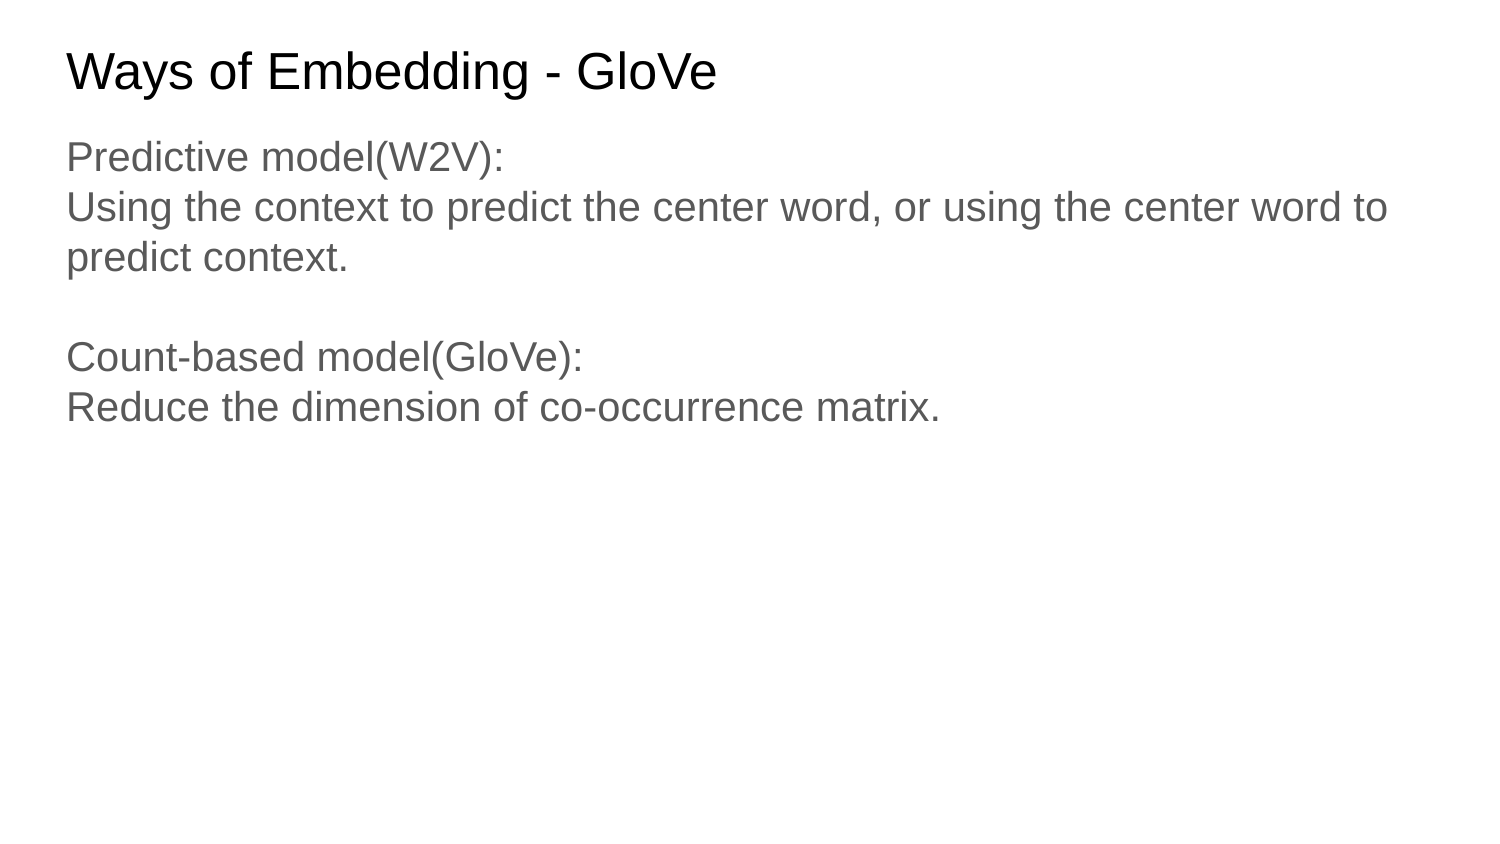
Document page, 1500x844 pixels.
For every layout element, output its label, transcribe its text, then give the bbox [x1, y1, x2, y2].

subtitle Predictive model(W2V): Using the context to predict the center word, or using the center word to predict context. Count-based model(GloVe): Reduce the dimension of co-occurrence matrix. [51, 114, 1449, 715]
title Ways of Embedding - GloVe [51, 16, 1449, 114]
